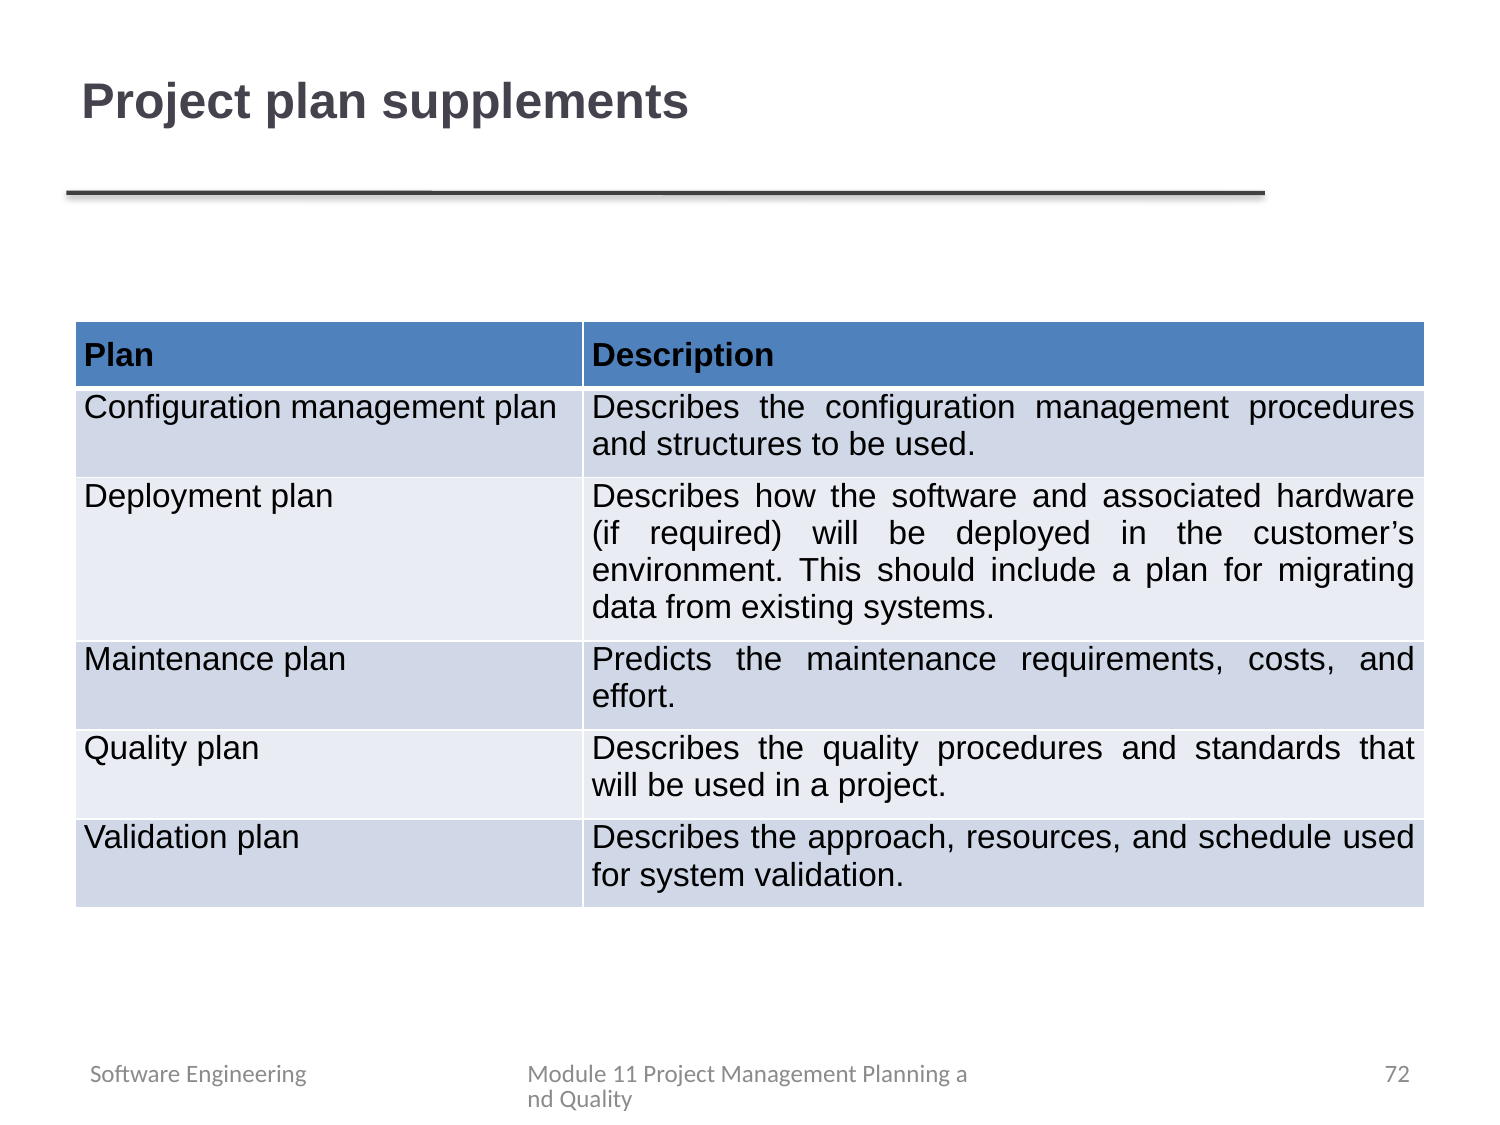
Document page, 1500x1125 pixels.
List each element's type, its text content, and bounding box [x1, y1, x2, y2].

slide_number Software Engineering [75, 1042, 425, 1103]
table_cell Describes how the software and associated hardware (if required) will be deployed in the customer’s environment. This should include a plan for migrating data from existing systems. [584, 478, 1424, 640]
table_cell Describes the quality procedures and standards that will be used in a project. [584, 731, 1424, 818]
table_header Plan [76, 322, 582, 386]
table_cell Maintenance plan [76, 642, 582, 729]
table_cell Describes the approach, resources, and schedule used for system validation. [584, 820, 1424, 907]
table_cell Predicts the maintenance requirements, costs, and effort. [584, 642, 1424, 729]
title Project plan supplements [66, 4, 1264, 193]
slide_number 72 [1074, 1042, 1425, 1103]
footer Module 11 Project Management Planning and Quality [512, 1042, 988, 1103]
table_cell Configuration management plan [76, 391, 582, 477]
table_cell Quality plan [76, 731, 582, 818]
table_header Description [584, 322, 1424, 386]
table_cell Validation plan [76, 820, 582, 907]
table_cell Describes the configuration management procedures and structures to be used. [584, 391, 1424, 477]
table_cell Deployment plan [76, 478, 582, 640]
